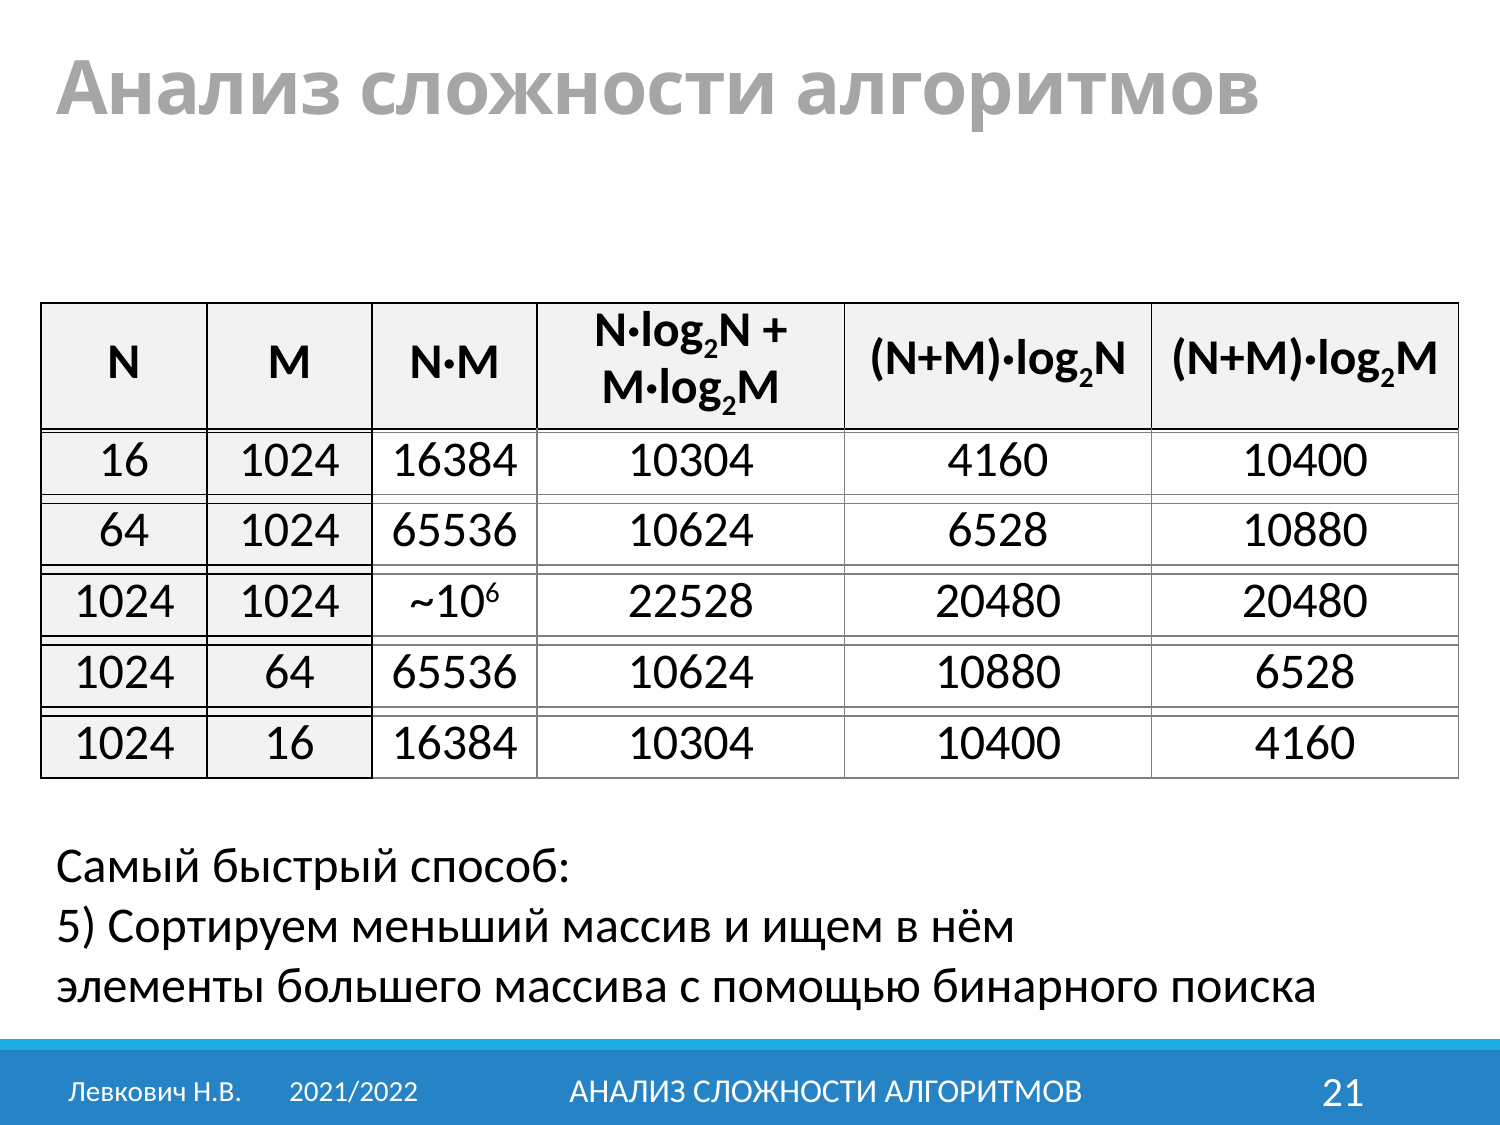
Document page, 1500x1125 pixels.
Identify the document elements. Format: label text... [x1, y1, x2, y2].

text_box Самый быстрый способ: 5) Сортируем меньший массив и ищем в нём элементы большего массива с помощью бинарного поиска [41, 825, 1459, 1020]
table_header 16 [42, 433, 206, 494]
table_header 1024 [42, 646, 206, 706]
table_header 1024 [42, 717, 206, 777]
table_header 10624 [538, 504, 844, 564]
table_cell [42, 566, 206, 573]
table_cell [373, 708, 536, 715]
table_header 10880 [845, 646, 1151, 706]
table_header 1024 [42, 575, 206, 635]
table_cell [538, 495, 844, 503]
slide_number Левкович Н.В. 2021/2022 [47, 1059, 440, 1120]
table_header 10400 [1152, 433, 1458, 494]
table_cell [845, 708, 1151, 715]
table_cell [1152, 566, 1458, 573]
table_cell [42, 637, 206, 644]
table_header 10624 [538, 646, 844, 706]
table_cell [845, 566, 1151, 573]
table_header 6528 [1152, 646, 1458, 706]
table_cell [208, 495, 371, 503]
table_cell [1152, 637, 1458, 644]
table_header 1024 [208, 433, 371, 494]
table_header N [42, 304, 206, 428]
table_header 10304 [538, 717, 844, 777]
table_header M [208, 304, 371, 428]
table_cell [1152, 495, 1458, 503]
table_header 16384 [373, 433, 536, 494]
table_header N·M [373, 304, 536, 428]
table_header 65536 [373, 646, 536, 706]
table_header 22528 [538, 575, 844, 635]
table_header 64 [208, 646, 371, 706]
table_cell [538, 708, 844, 715]
table_header 64 [42, 504, 206, 564]
table_cell [845, 637, 1151, 644]
table_cell [538, 566, 844, 573]
table_header (N+M)·log2N [845, 304, 1151, 428]
table_header N·log2N + M·log2M [538, 304, 844, 428]
table_header 20480 [845, 575, 1151, 635]
table_header 6528 [845, 504, 1151, 564]
table_header 1024 [208, 575, 371, 635]
table_header 10304 [538, 433, 844, 494]
table_header ~106 [373, 575, 536, 635]
table_header 16 [208, 717, 371, 777]
table_header 1024 [208, 504, 371, 564]
table_header 20480 [1152, 575, 1458, 635]
table_header 10880 [1152, 504, 1458, 564]
footer Анализ сложности алгоритмов [453, 1059, 1199, 1120]
table_cell [208, 708, 371, 715]
text_box Анализ сложности алгоритмов [41, 0, 1279, 138]
table_header 10400 [845, 717, 1151, 777]
slide_number 21 [1218, 1059, 1380, 1120]
table_header 65536 [373, 504, 536, 564]
table_cell [42, 495, 206, 503]
table_header 16384 [373, 717, 536, 777]
table_header 4160 [1152, 717, 1458, 777]
table_cell [373, 637, 536, 644]
table_cell [208, 637, 371, 644]
table_cell [373, 566, 536, 573]
table_header (N+M)·log2M [1152, 304, 1458, 428]
table_cell [42, 708, 206, 715]
table_cell [208, 566, 371, 573]
table_header 4160 [845, 433, 1151, 494]
table_cell [845, 495, 1151, 503]
table_cell [1152, 708, 1458, 715]
table_cell [373, 495, 536, 503]
table_cell [538, 637, 844, 644]
